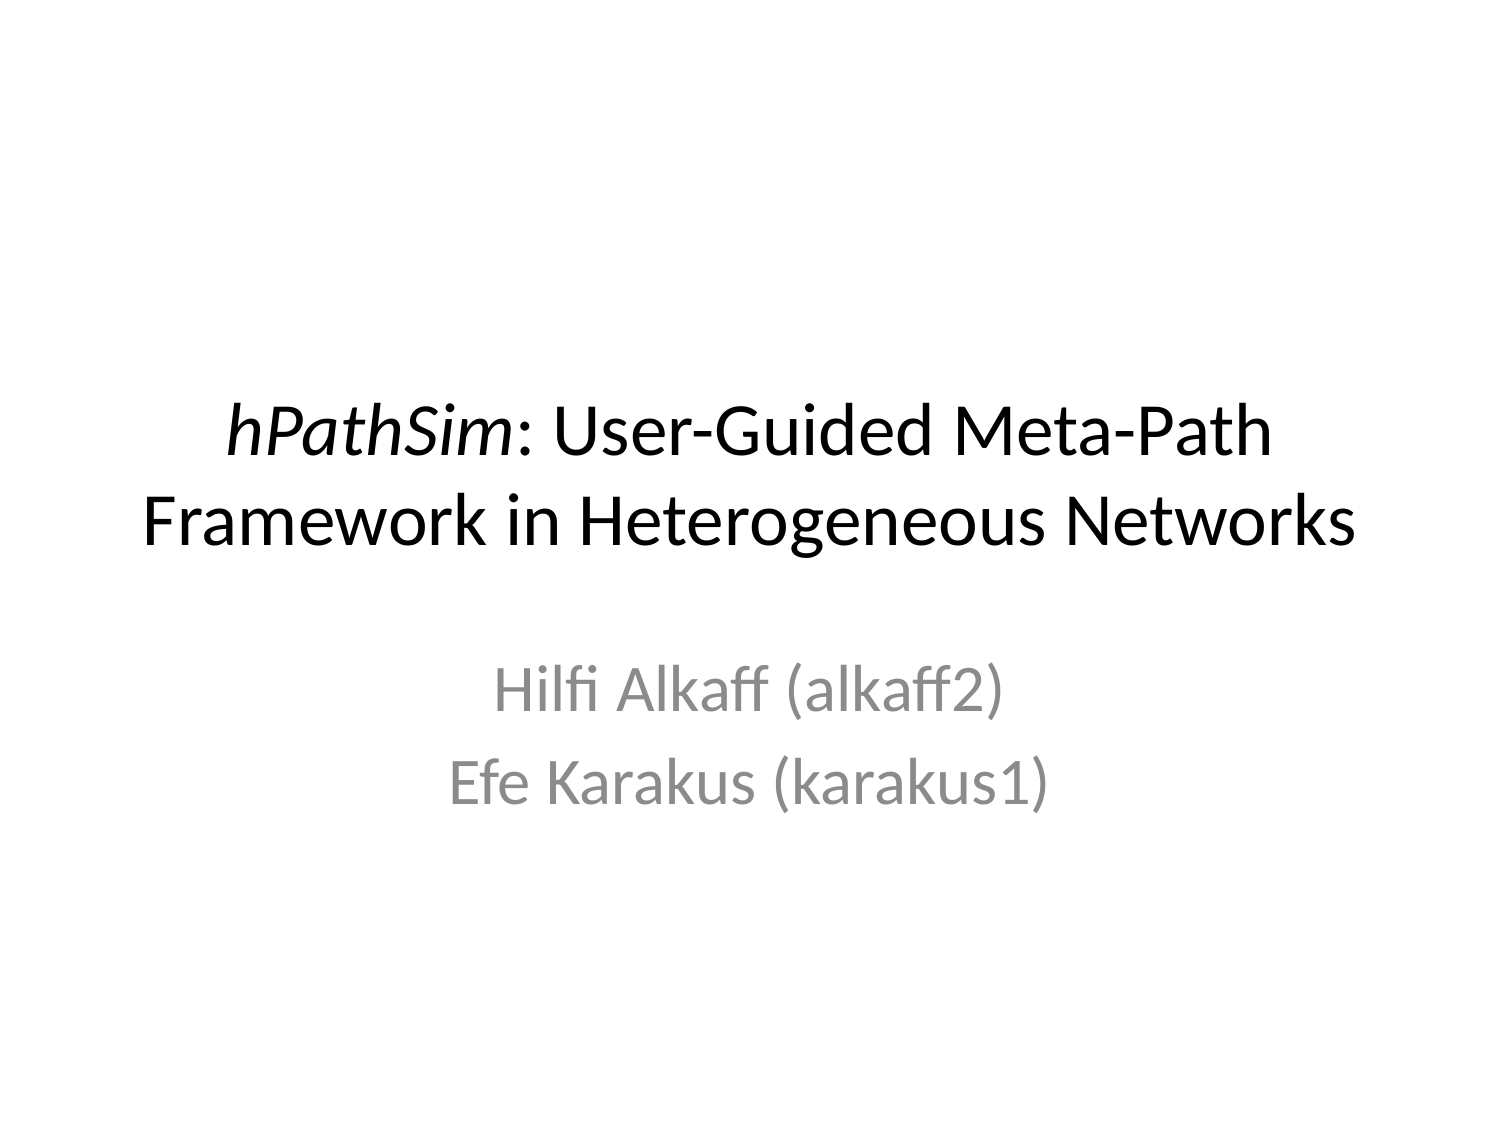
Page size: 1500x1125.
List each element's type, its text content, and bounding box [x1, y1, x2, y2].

title hPathSim: User-Guided Meta-Path Framework in Heterogeneous Networks [112, 349, 1388, 591]
subtitle Hilfi Alkaff (alkaff2) Efe Karakus (karakus1) [225, 637, 1275, 925]
